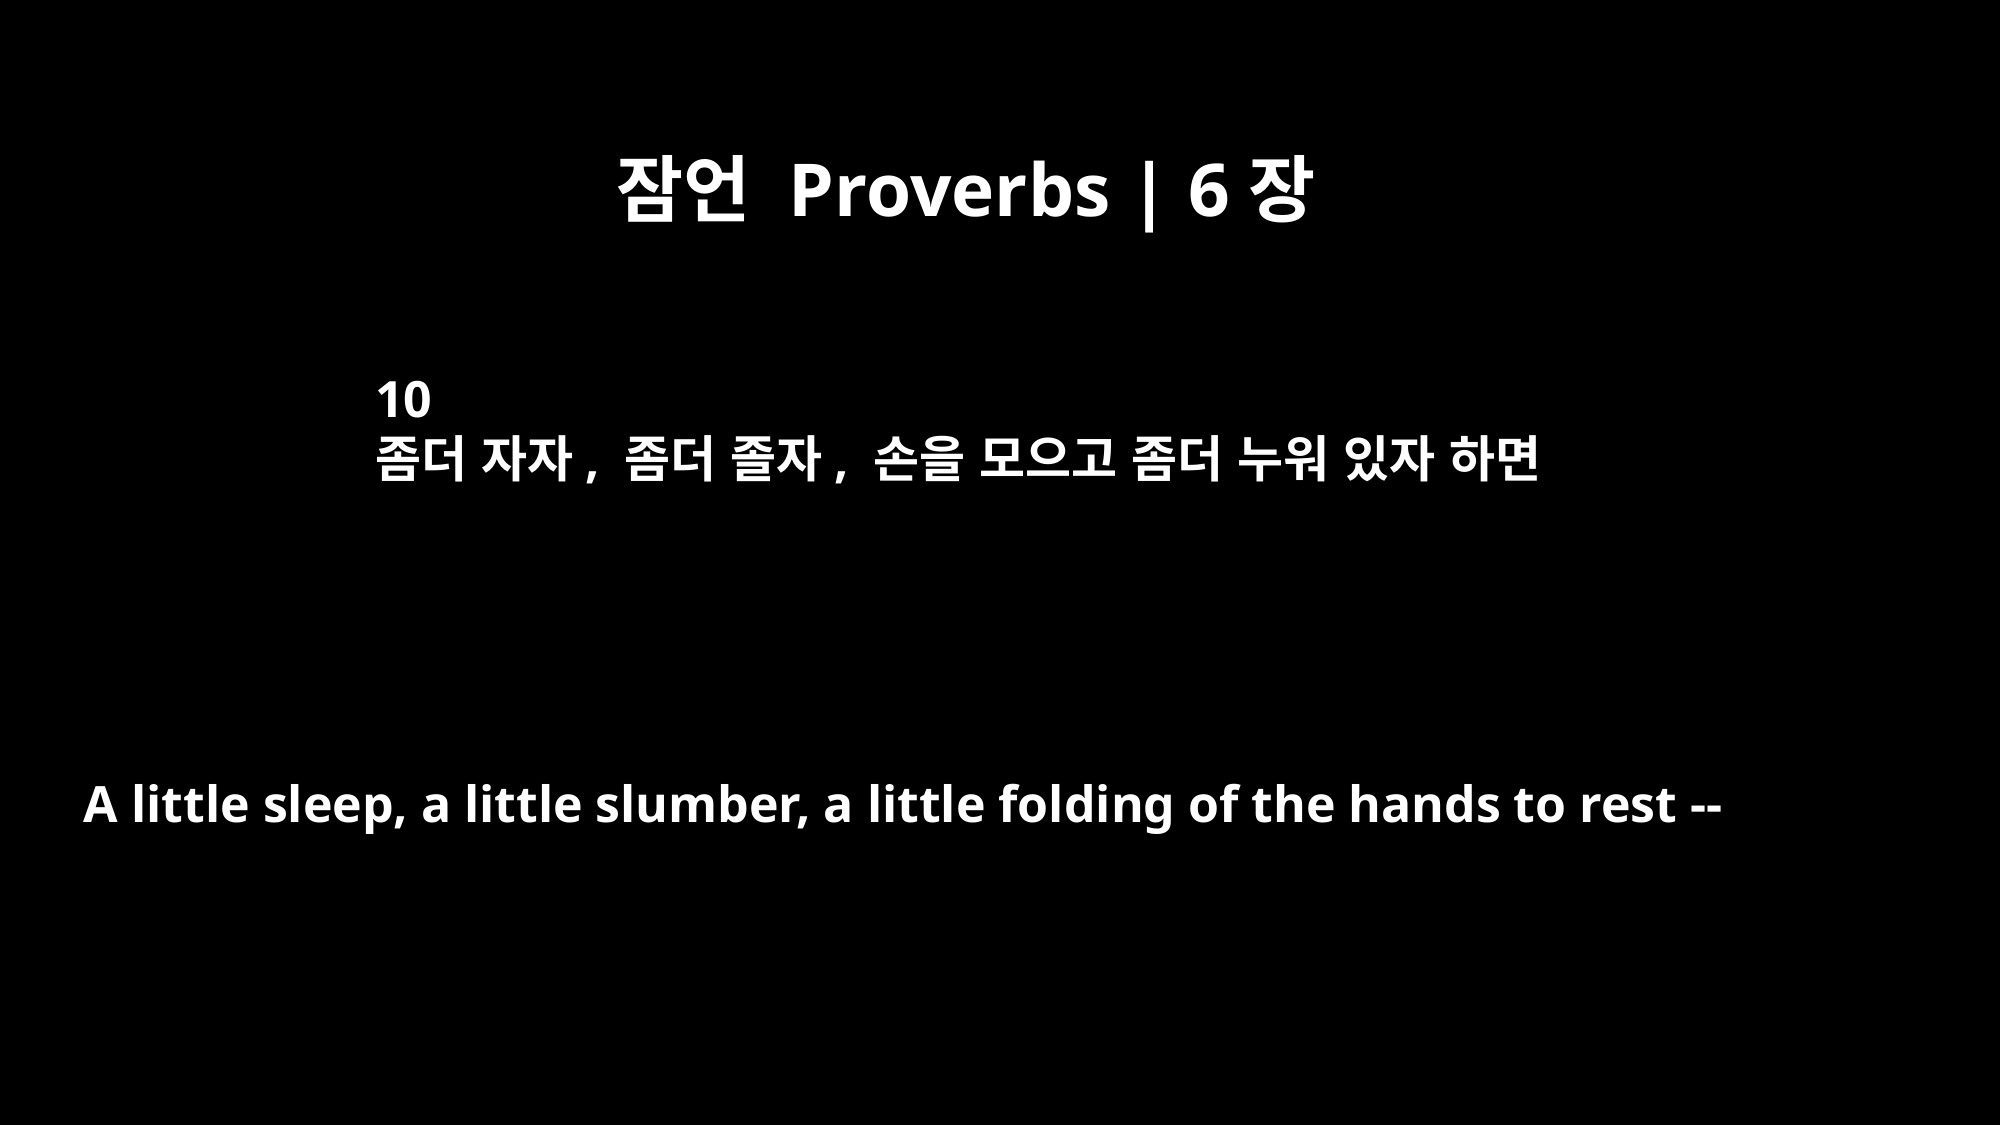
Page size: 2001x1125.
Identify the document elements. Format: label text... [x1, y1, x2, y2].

text_box A little sleep, a little slumber, a little folding of the hands to rest -- [69, 764, 1739, 840]
text_box 잠언 Proverbs | 6장 [601, 136, 1331, 239]
text_box 10 좀더 자자, 좀더 졸자, 손을 모으고 좀더 누워 있자 하면 [360, 359, 1557, 495]
